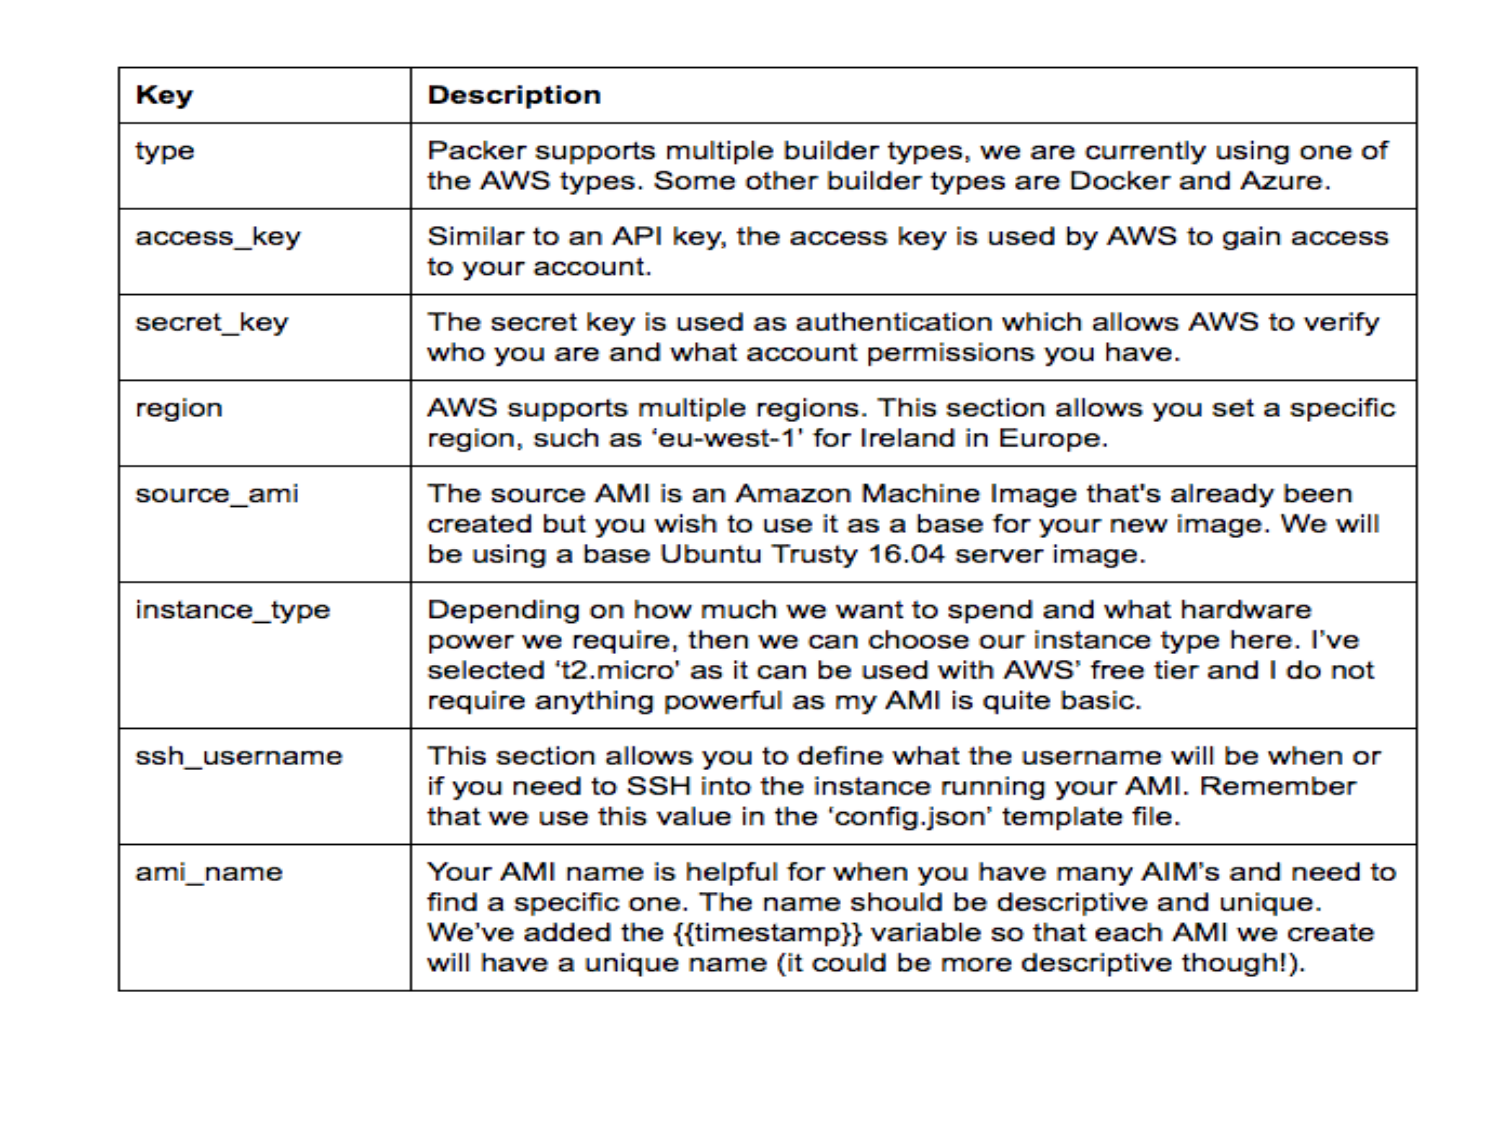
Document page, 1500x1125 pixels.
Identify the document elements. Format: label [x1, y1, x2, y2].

picture [112, 62, 1426, 997]
